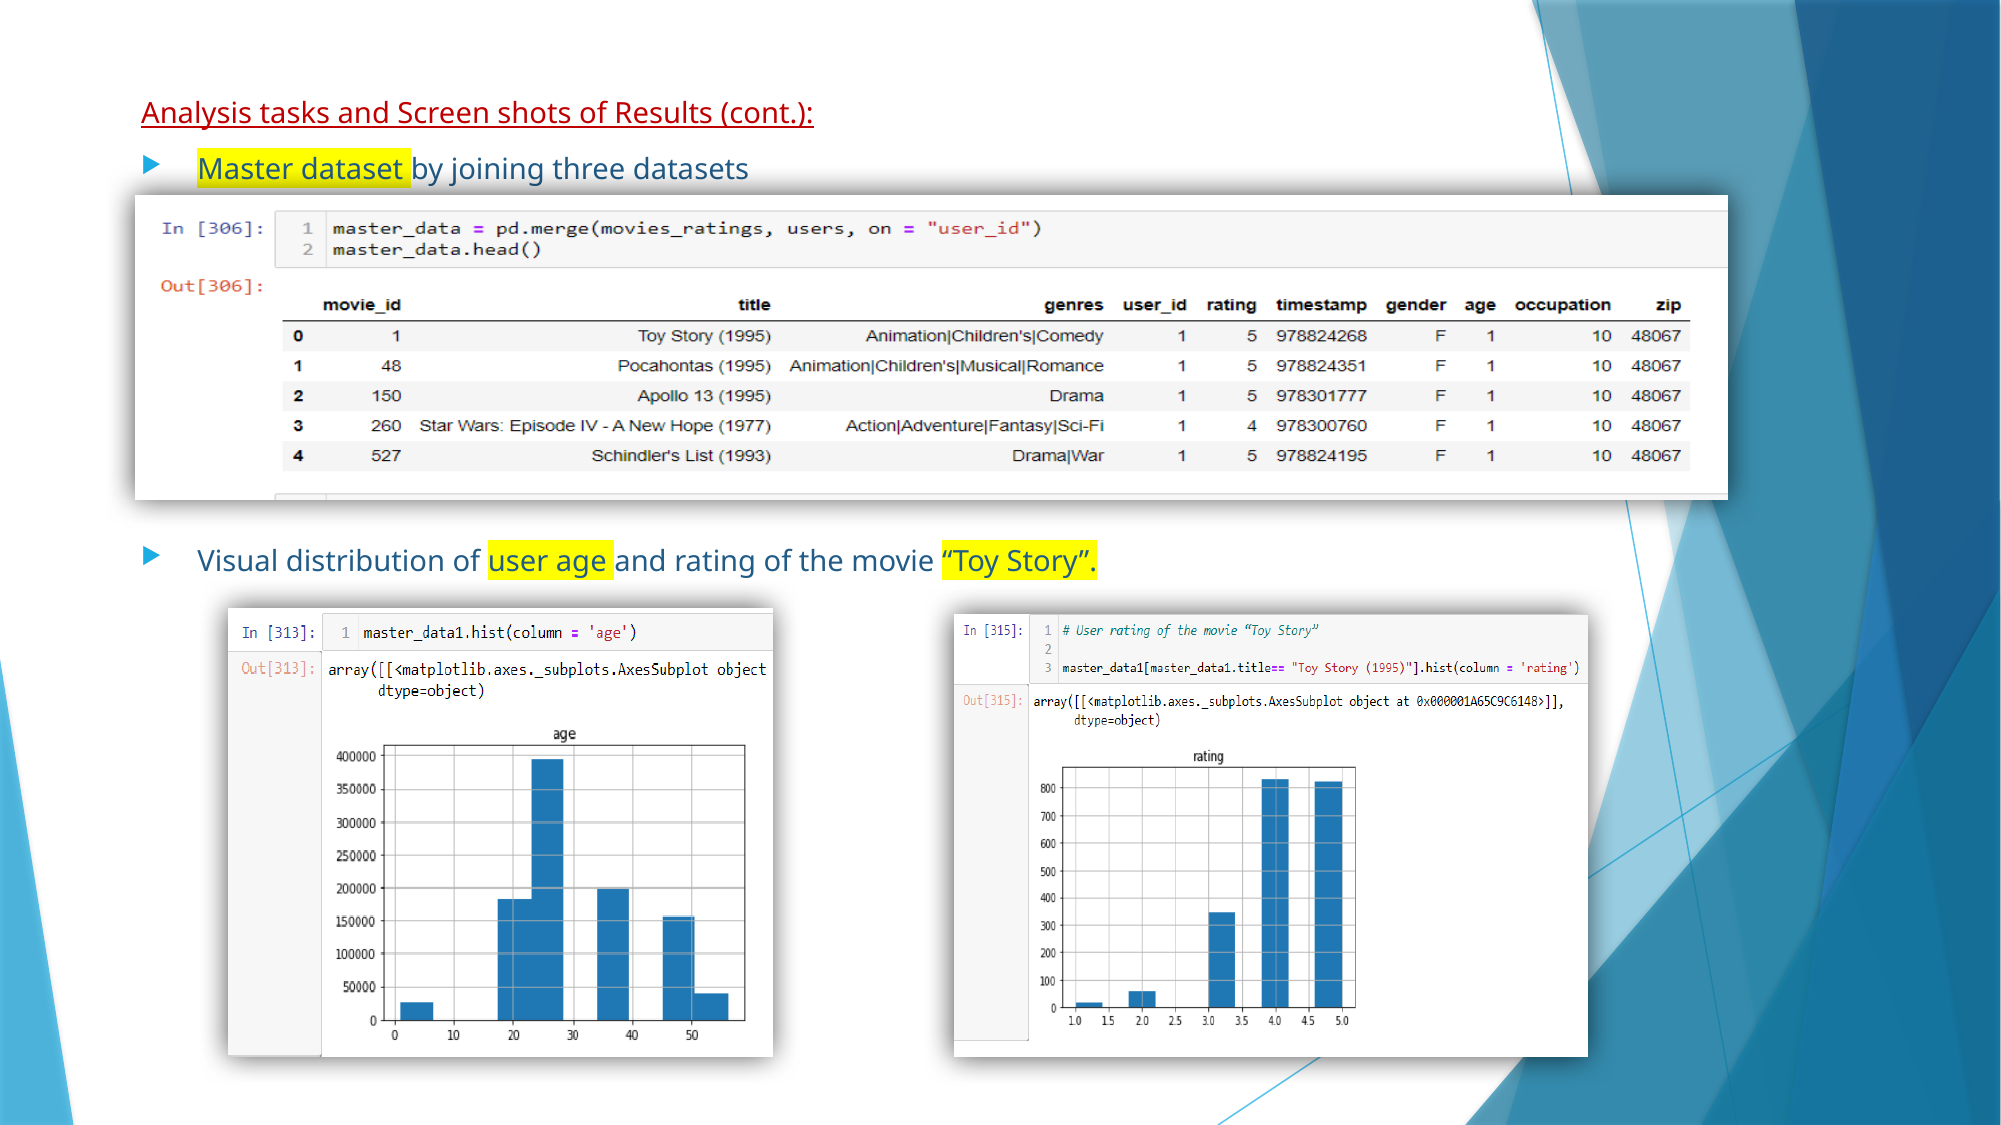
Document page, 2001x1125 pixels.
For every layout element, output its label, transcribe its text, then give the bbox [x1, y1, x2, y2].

picture [135, 195, 1728, 501]
picture [953, 614, 1588, 1058]
text_box Analysis tasks and Screen shots of Results (cont.): Master dataset by joining three datasets Visual distribution of user age and rating of the movie “Toy Story”. [126, 86, 1892, 1078]
picture [227, 607, 773, 1058]
